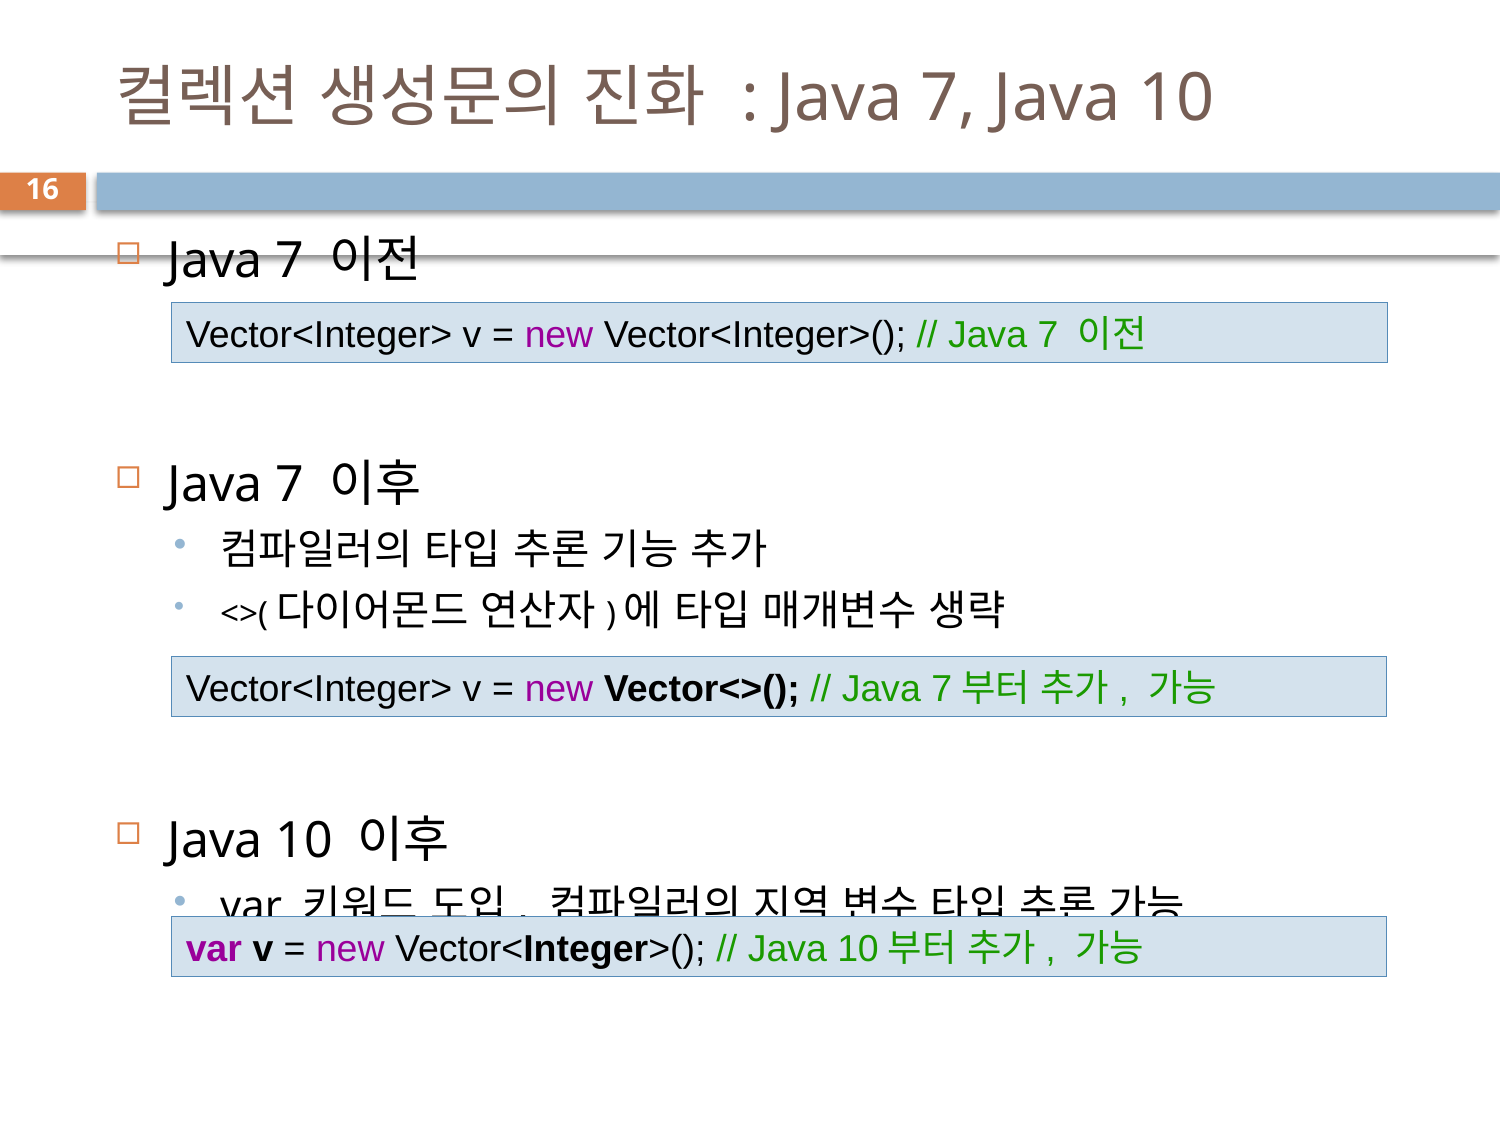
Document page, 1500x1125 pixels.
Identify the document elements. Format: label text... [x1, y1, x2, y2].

text_box var v = new Vector<Integer>(); // Java 10부터 추가, 가능 [171, 916, 1387, 977]
text_box Vector<Integer> v = new Vector<>(); // Java 7부터 추가, 가능 [171, 656, 1387, 717]
slide_number 16 [0, 170, 87, 211]
list Java 7 이전 Java 7 이후 컴파일러의 타입 추론 기능 추가 <>(다이어몬드 연산자)에 타입 매개변수 생략 Java 10 이후 var 키워드 도입, 컴파일러의 지역 변수 타입 추론 가능 [100, 219, 1438, 1047]
title 컬렉션 생성문의 진화 : Java 7, Java 10 [100, 37, 1438, 149]
text_box Vector<Integer> v = new Vector<Integer>(); // Java 7 이전 [171, 302, 1388, 363]
